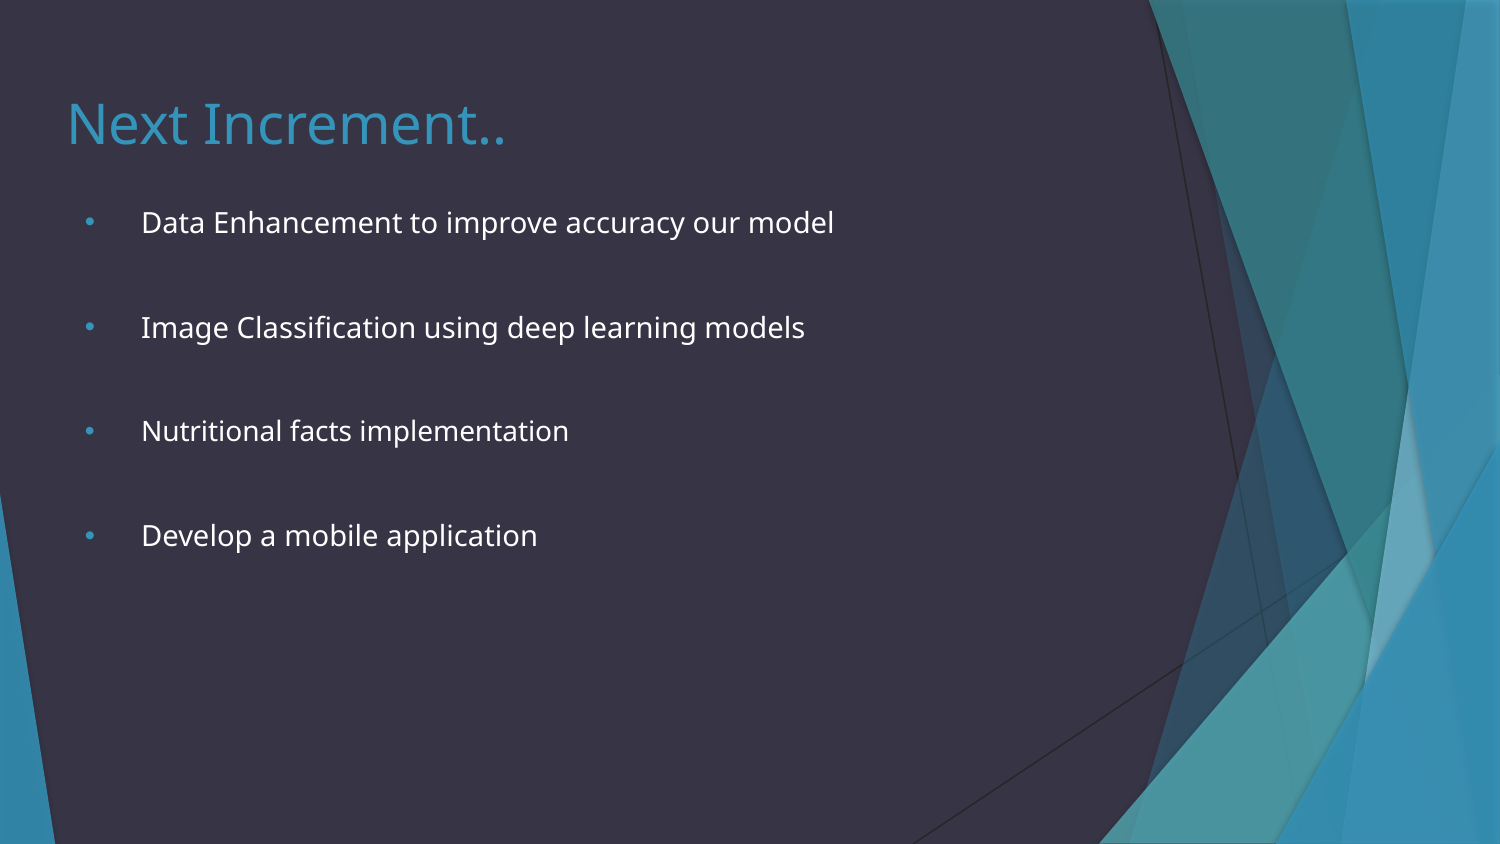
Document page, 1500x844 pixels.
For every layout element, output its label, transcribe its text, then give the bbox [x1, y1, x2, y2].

title Next Increment.. [51, 72, 1449, 167]
list Data Enhancement to improve accuracy our model Image Classification using deep learning models Nutritional facts implementation Develop a mobile application [51, 189, 1449, 750]
